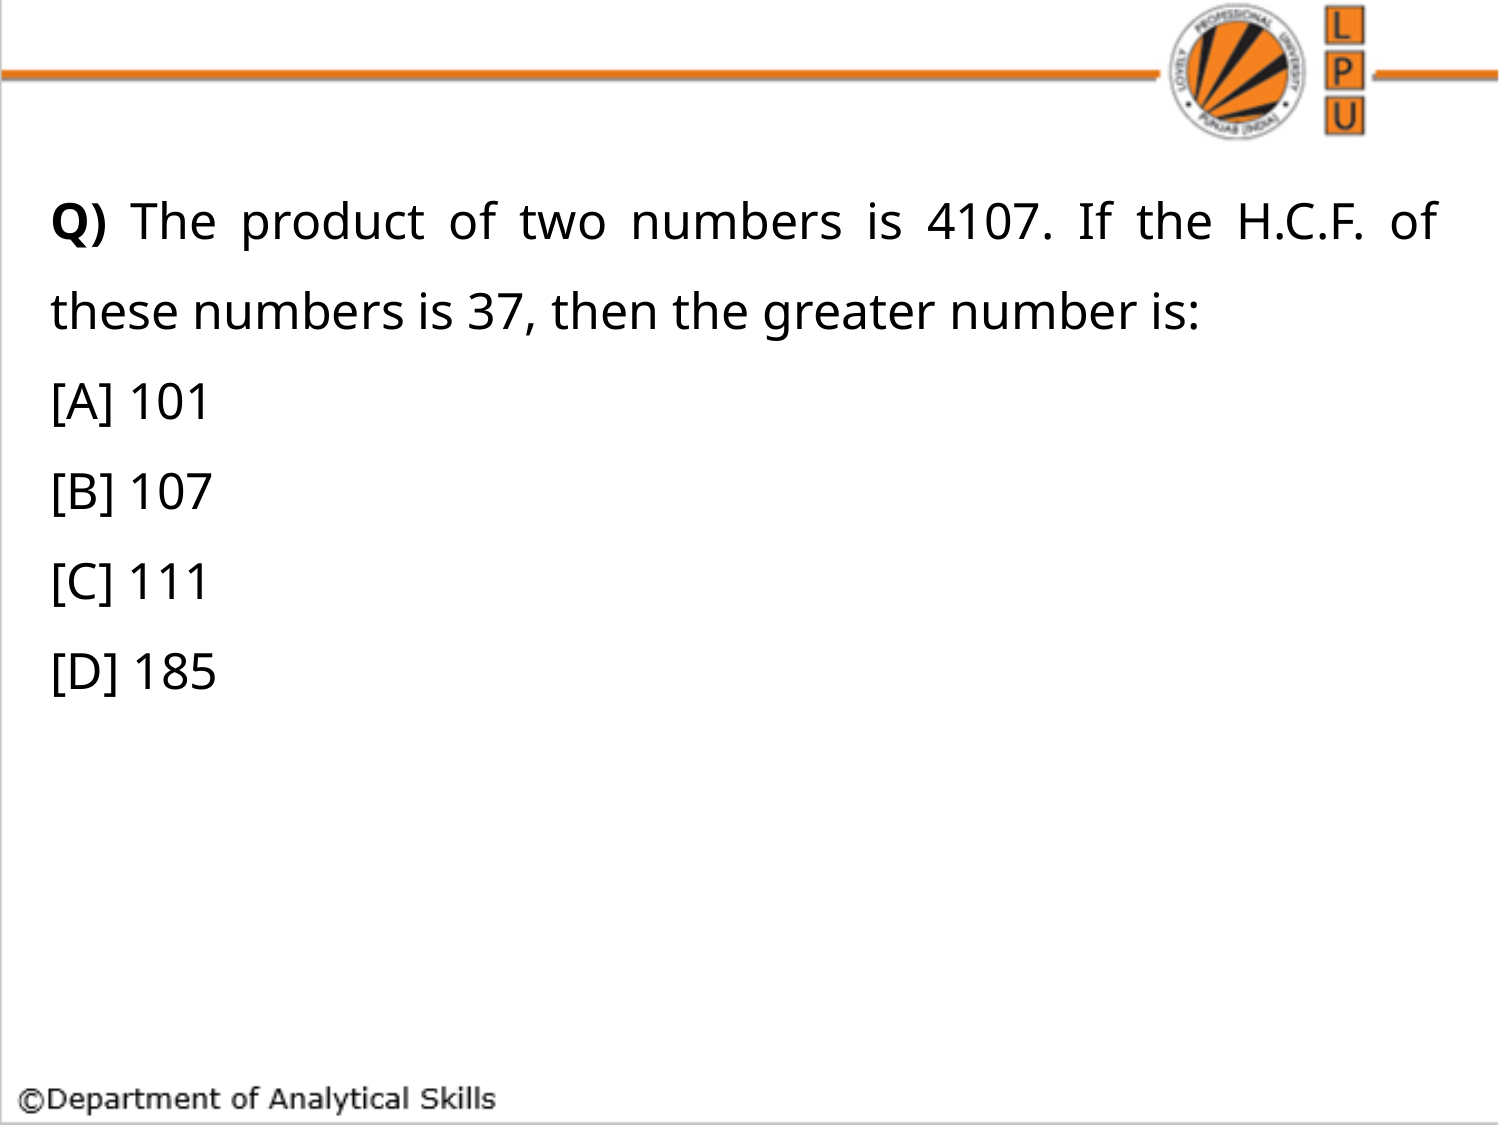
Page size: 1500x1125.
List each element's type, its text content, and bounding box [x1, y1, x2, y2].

picture [0, 0, 1500, 1125]
text_box Q) The product of two numbers is 4107. If the H.C.F. of these numbers is 37, then the greater number is: [A] 101 [B] 107 [C] 111 [D] 185 [35, 152, 1454, 708]
